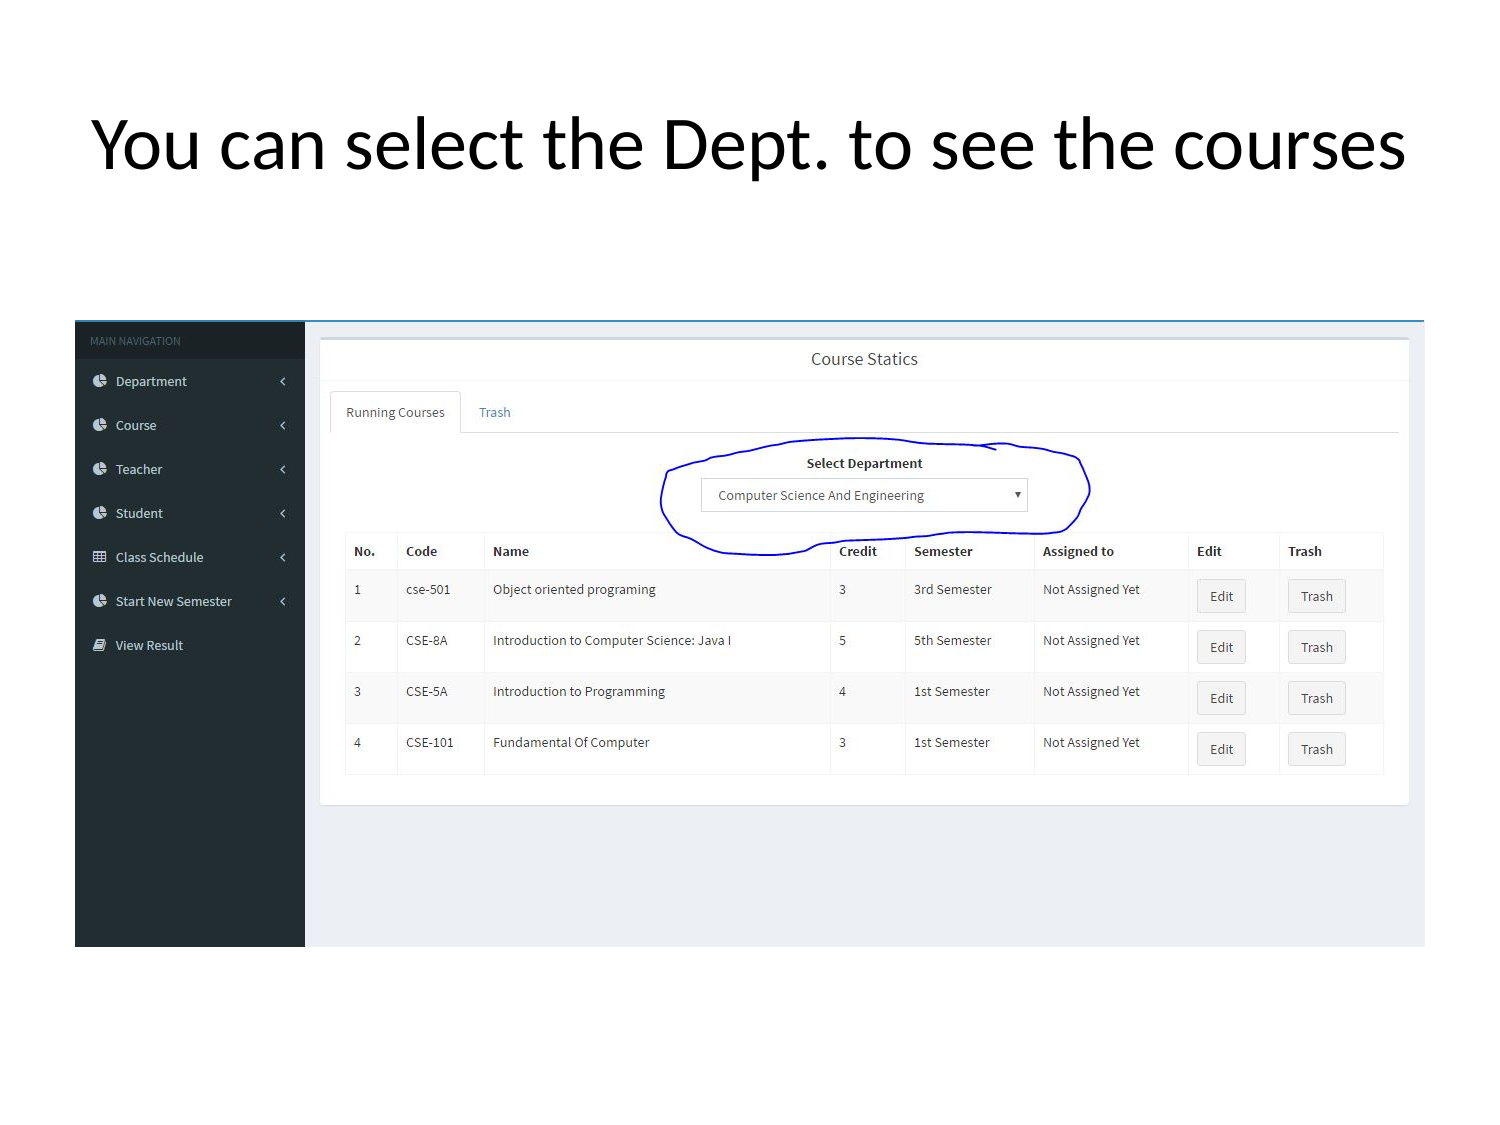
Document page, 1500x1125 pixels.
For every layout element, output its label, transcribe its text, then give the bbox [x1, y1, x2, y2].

title You can select the Dept. to see the courses [75, 45, 1425, 233]
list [74, 320, 1426, 947]
